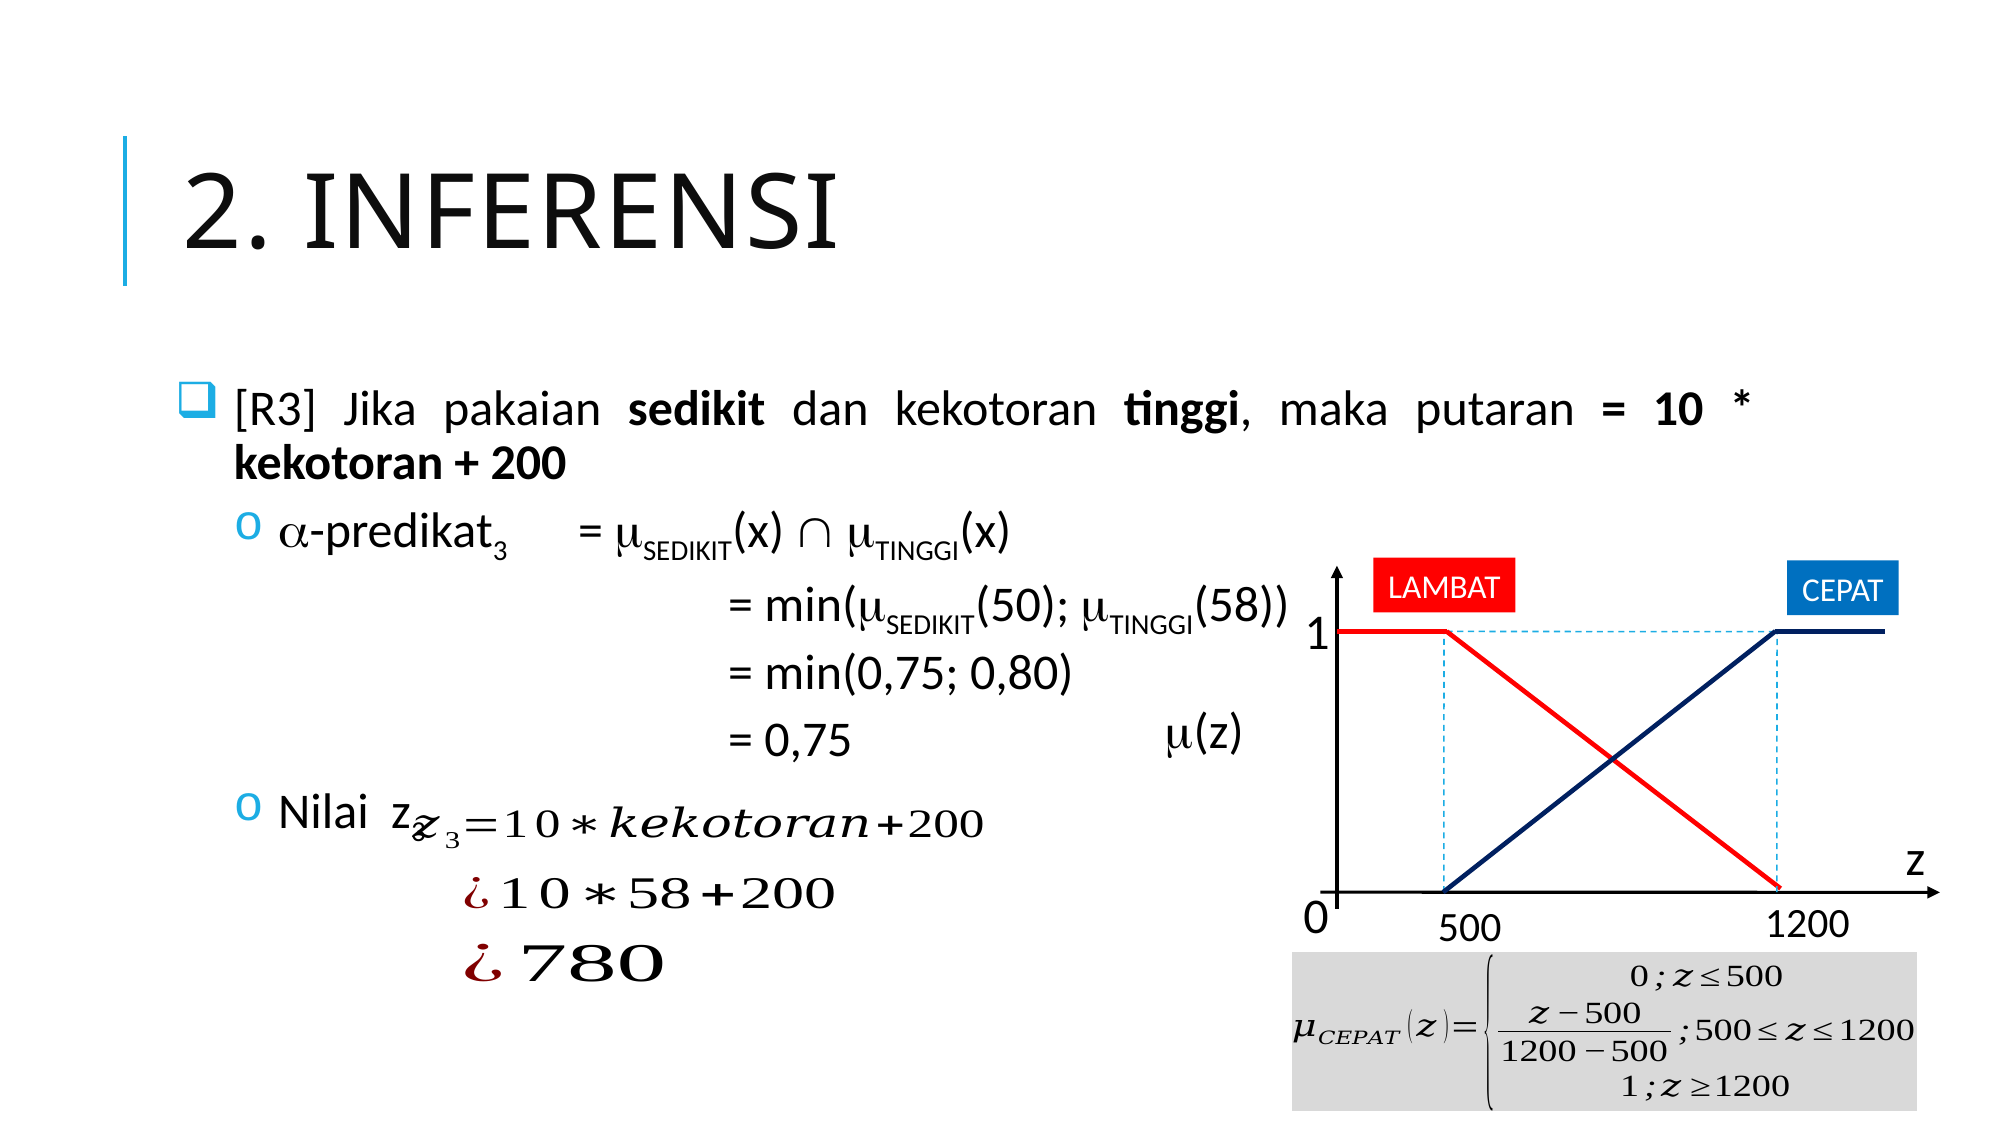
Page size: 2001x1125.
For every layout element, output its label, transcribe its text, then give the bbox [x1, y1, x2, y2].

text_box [1233, 557, 1941, 961]
list [R3] Jika pakaian sedikit dan kekotoran tinggi, maka putaran = 10 * kekotoran + 200 -predikat3 = SEDIKIT(x)  TINGGI(x) = min(SEDIKIT(50); TINGGI(58)) = min(0,75; 0,80) = 0,75 Nilai z3 [168, 375, 1763, 1035]
title 2. INFERENSI [168, 96, 1763, 342]
